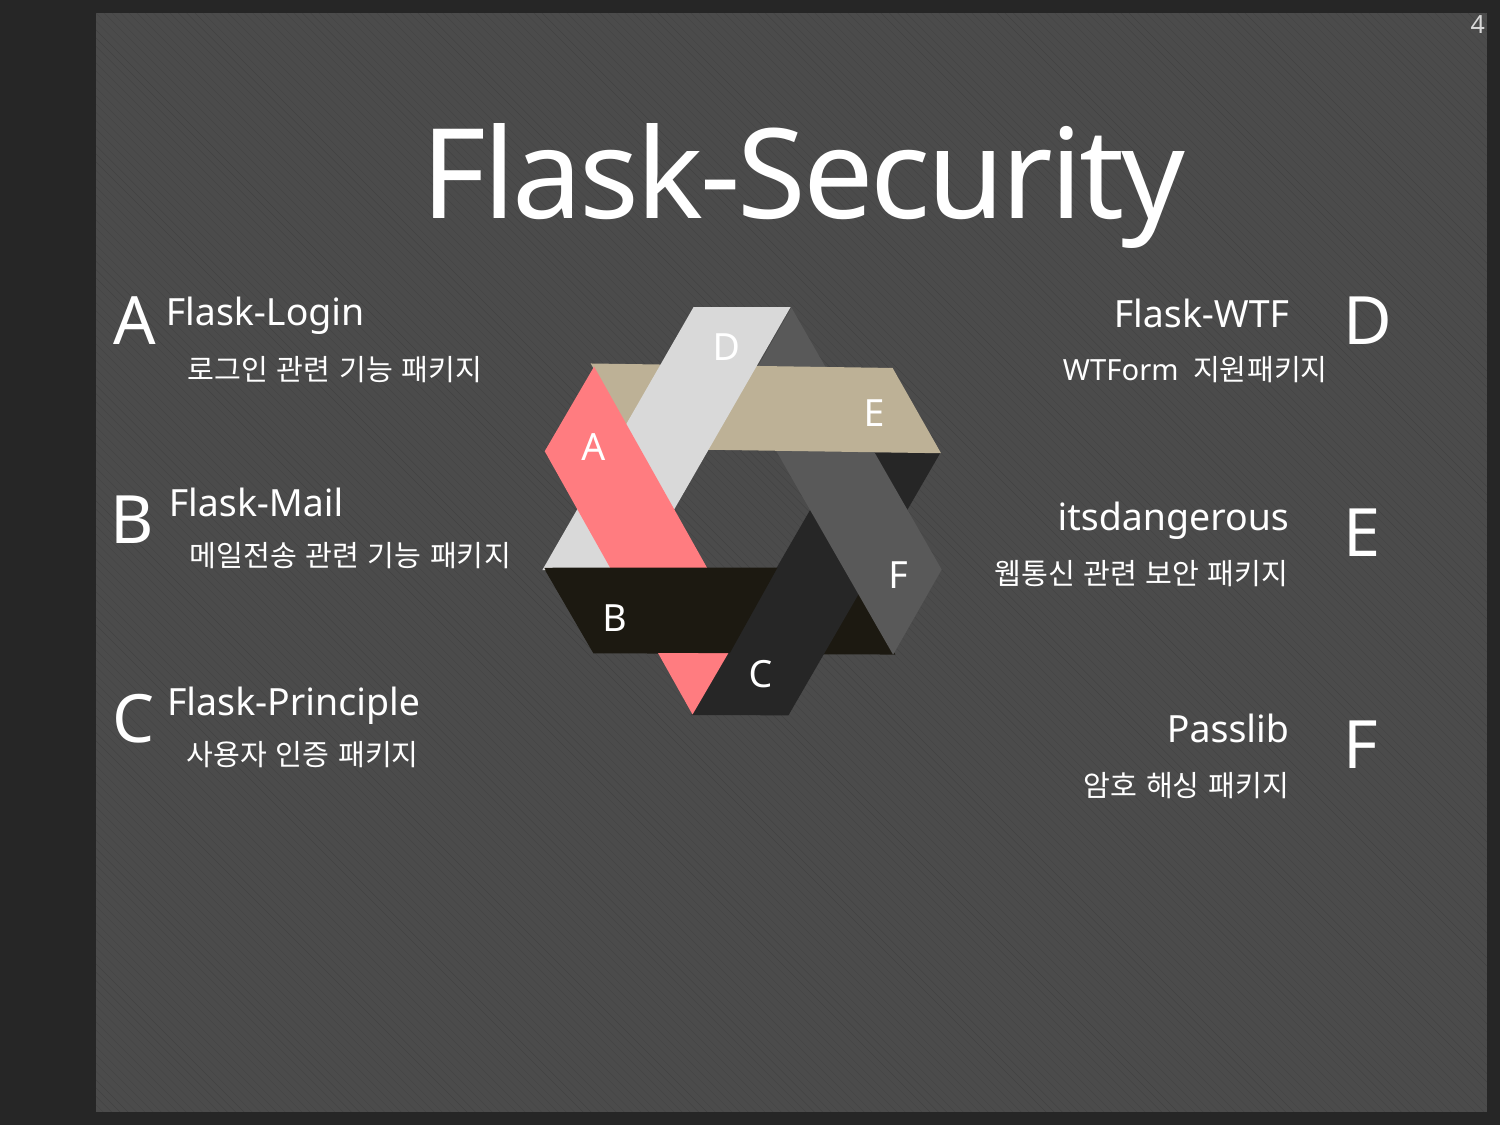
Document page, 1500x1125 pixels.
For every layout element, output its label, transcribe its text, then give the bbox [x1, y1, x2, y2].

slide_number 4 [1114, 15, 1485, 56]
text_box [97, 270, 544, 818]
text_box [98, 0, 1500, 1125]
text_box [904, 270, 1421, 874]
text_box [0, 0, 98, 1125]
text_box Flask-Security [313, 42, 1294, 281]
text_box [549, 282, 898, 738]
